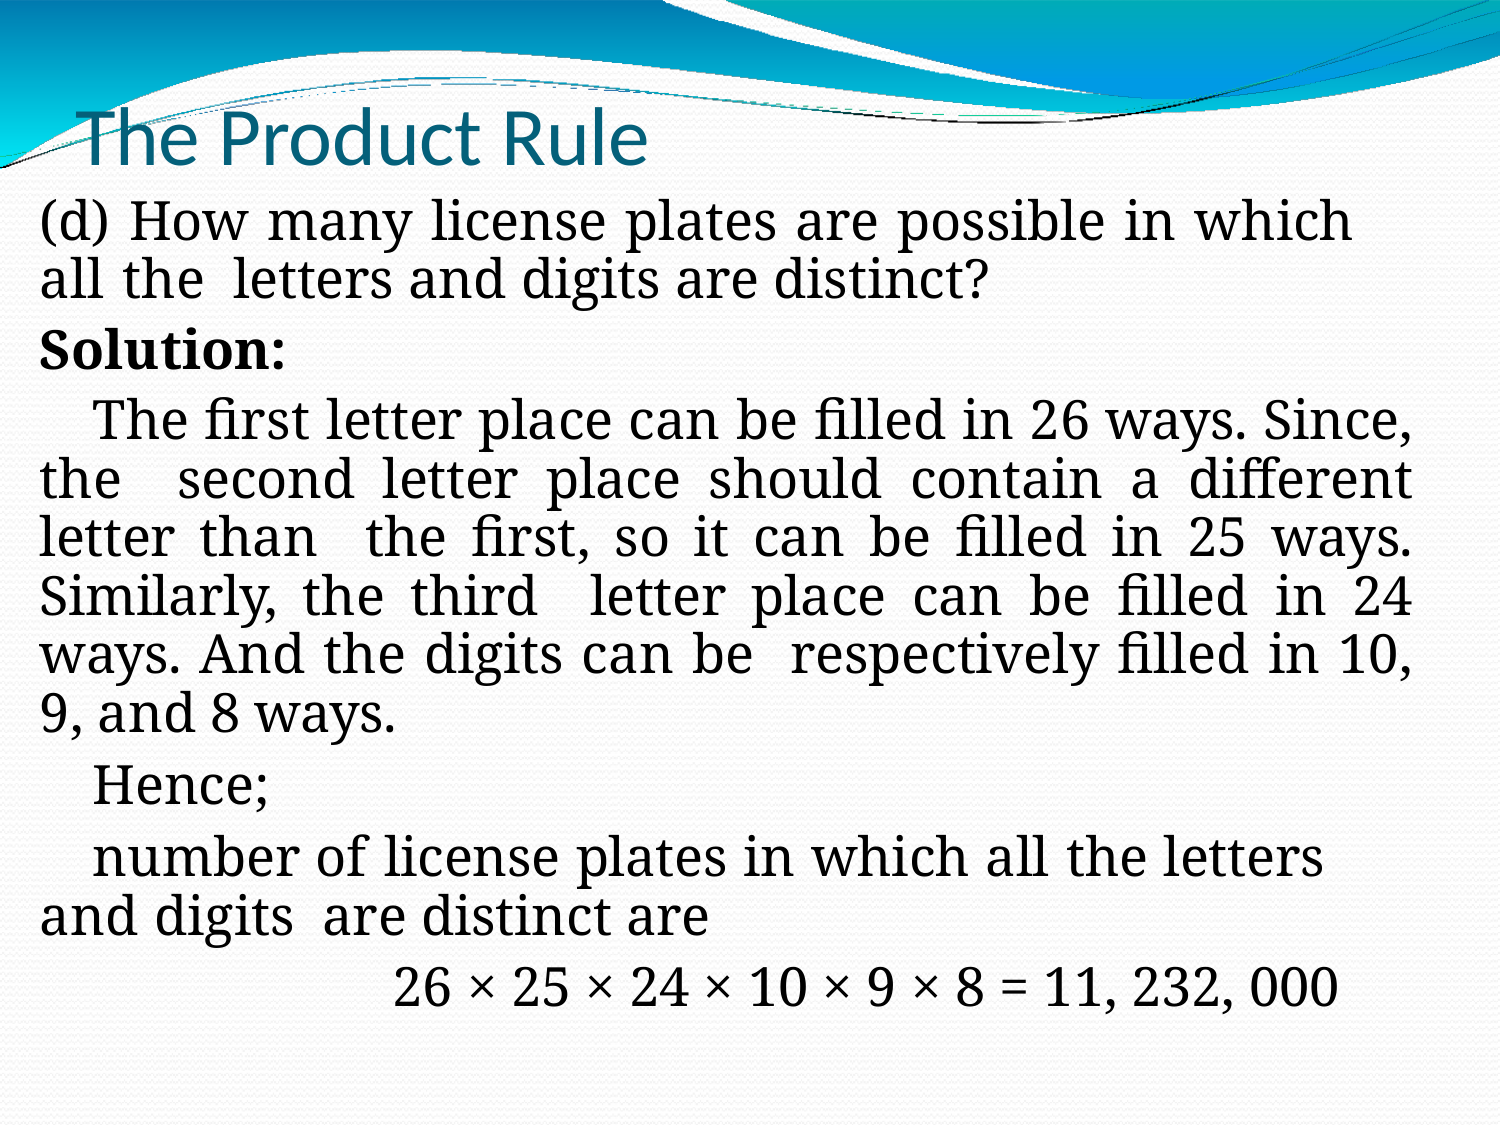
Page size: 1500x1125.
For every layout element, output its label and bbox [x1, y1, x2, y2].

text_box [0, 0, 1500, 1125]
